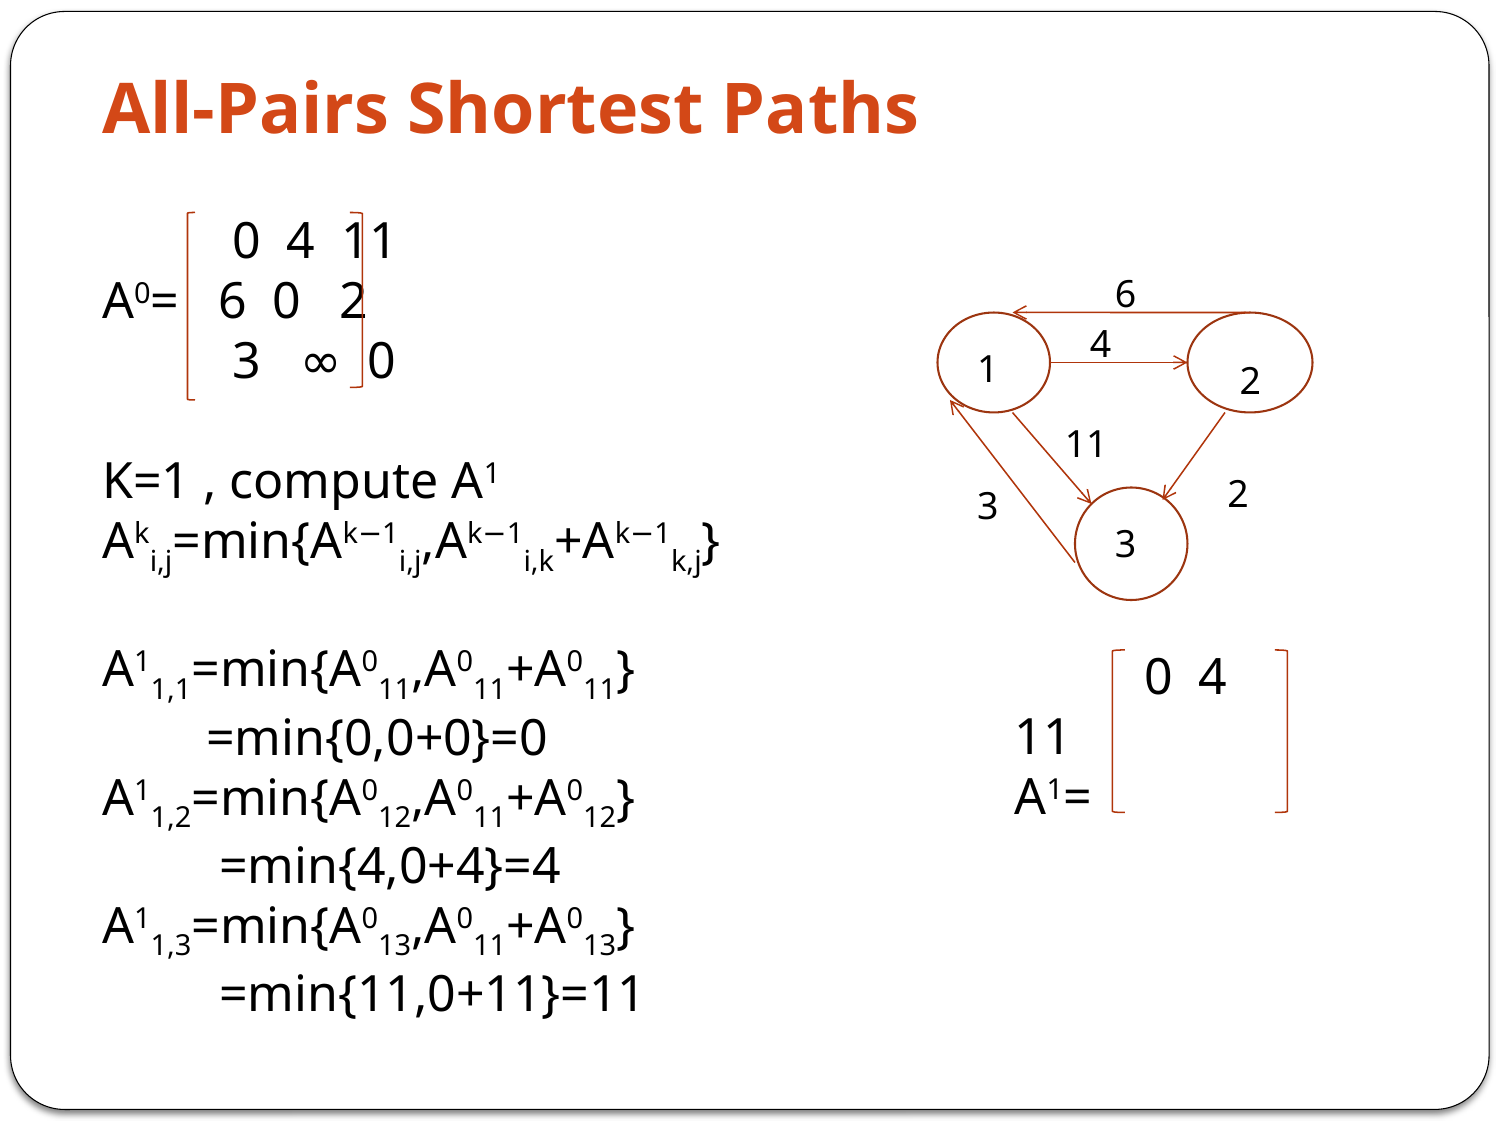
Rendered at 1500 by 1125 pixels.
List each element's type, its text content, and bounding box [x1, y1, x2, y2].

text_box 0 4 11 A1= [999, 637, 1288, 893]
title All-Pairs Shortest Paths [87, 0, 938, 163]
text_box [1079, 486, 1189, 602]
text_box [1083, 412, 1092, 505]
text_box 11 [1094, 412, 1125, 473]
text_box [1111, 649, 1125, 814]
text_box [186, 211, 196, 401]
text_box [1226, 410, 1274, 414]
text_box 2 [1224, 349, 1288, 410]
text_box 3 [1100, 512, 1150, 573]
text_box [1162, 412, 1226, 501]
text_box [1186, 311, 1314, 410]
text_box [1274, 649, 1289, 814]
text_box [949, 399, 1076, 563]
text_box 6 [1099, 262, 1188, 311]
text_box 0 4 11 A0= 6 0 2 3 ∞ 0 K=1 , compute A1 Aki,j=min{Ak−1i,j,Ak−1i,k+Ak−1k,j} A11,1=min{A011,A011+A011} =min{0,0+0}=0 A11,2=min{A012,A011+A012} =min{4,0+4}=4 A11,3=min{A013,A011+A013} =min{11,0+11}=11 [87, 201, 838, 1125]
text_box 1 [962, 337, 1025, 398]
text_box 4 [1074, 322, 1113, 361]
text_box [936, 311, 1051, 398]
text_box [349, 211, 364, 389]
text_box 2 [1212, 462, 1263, 523]
